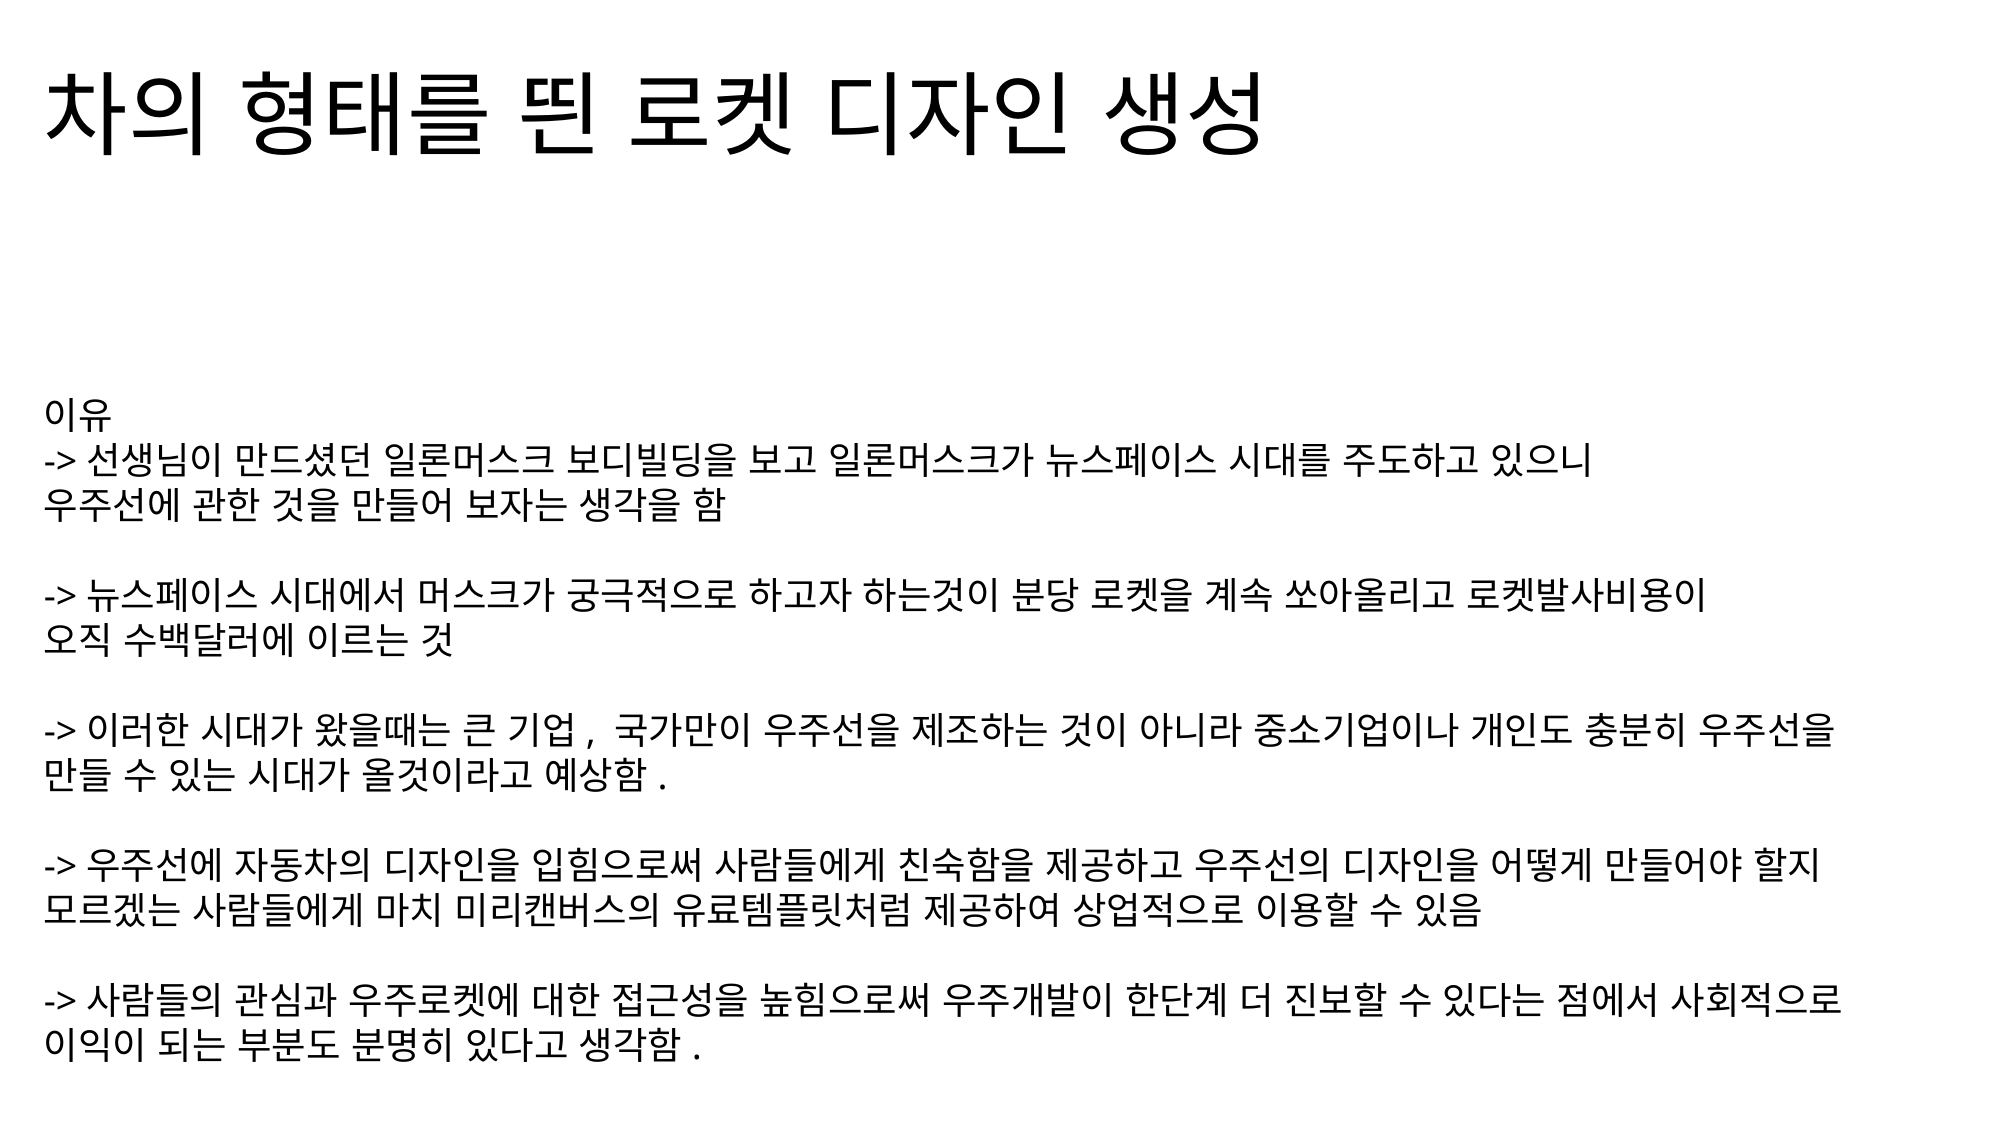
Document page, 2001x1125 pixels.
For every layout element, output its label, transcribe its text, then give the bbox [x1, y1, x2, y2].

text_box 차의 형태를 띈 로켓 디자인 생성 이유 ->선생님이 만드셨던 일론머스크 보디빌딩을 보고 일론머스크가 뉴스페이스 시대를 주도하고 있으니 우주선에 관한 것을 만들어 보자는 생각을 함 ->뉴스페이스 시대에서 머스크가 궁극적으로 하고자 하는것이 분당 로켓을 계속 쏘아올리고 로켓발사비용이 오직 수백달러에 이르는 것 ->이러한 시대가 왔을때는 큰 기업, 국가만이 우주선을 제조하는 것이 아니라 중소기업이나 개인도 충분히 우주선을 만들 수 있는 시대가 올것이라고 예상함. ->우주선에 자동차의 디자인을 입힘으로써 사람들에게 친숙함을 제공하고 우주선의 디자인을 어떻게 만들어야 할지 모르겠는 사람들에게 마치 미리캔버스의 유료템플릿처럼 제공하여 상업적으로 이용할 수 있음 ->사람들의 관심과 우주로켓에 대한 접근성을 높힘으로써 우주개발이 한단계 더 진보할 수 있다는 점에서 사회적으로 이익이 되는 부분도 분명히 있다고 생각함. [29, 49, 1919, 1120]
